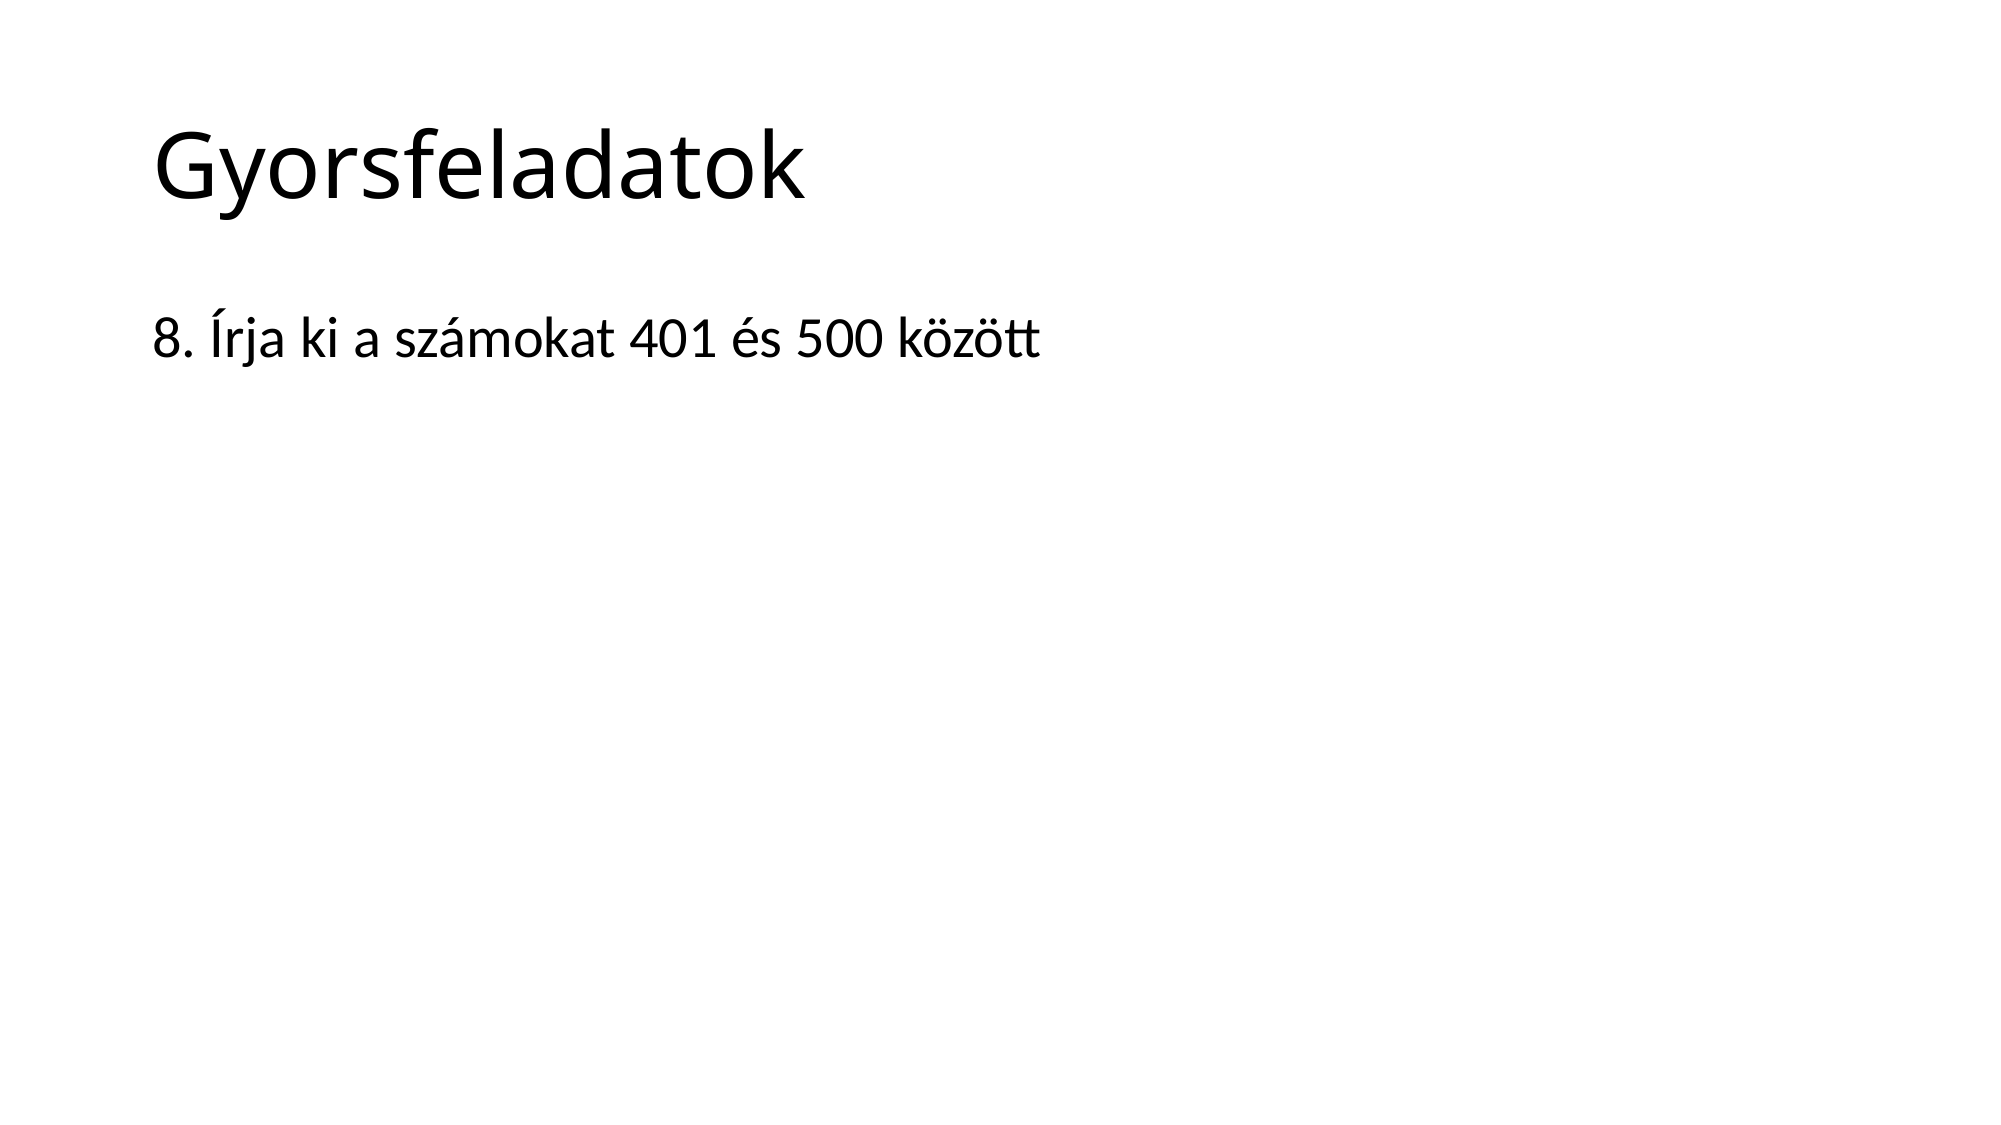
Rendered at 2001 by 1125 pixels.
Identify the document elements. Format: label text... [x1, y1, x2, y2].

list 8. Írja ki a számokat 401 és 500 között [137, 299, 1863, 1014]
title Gyorsfeladatok [137, 59, 1863, 278]
